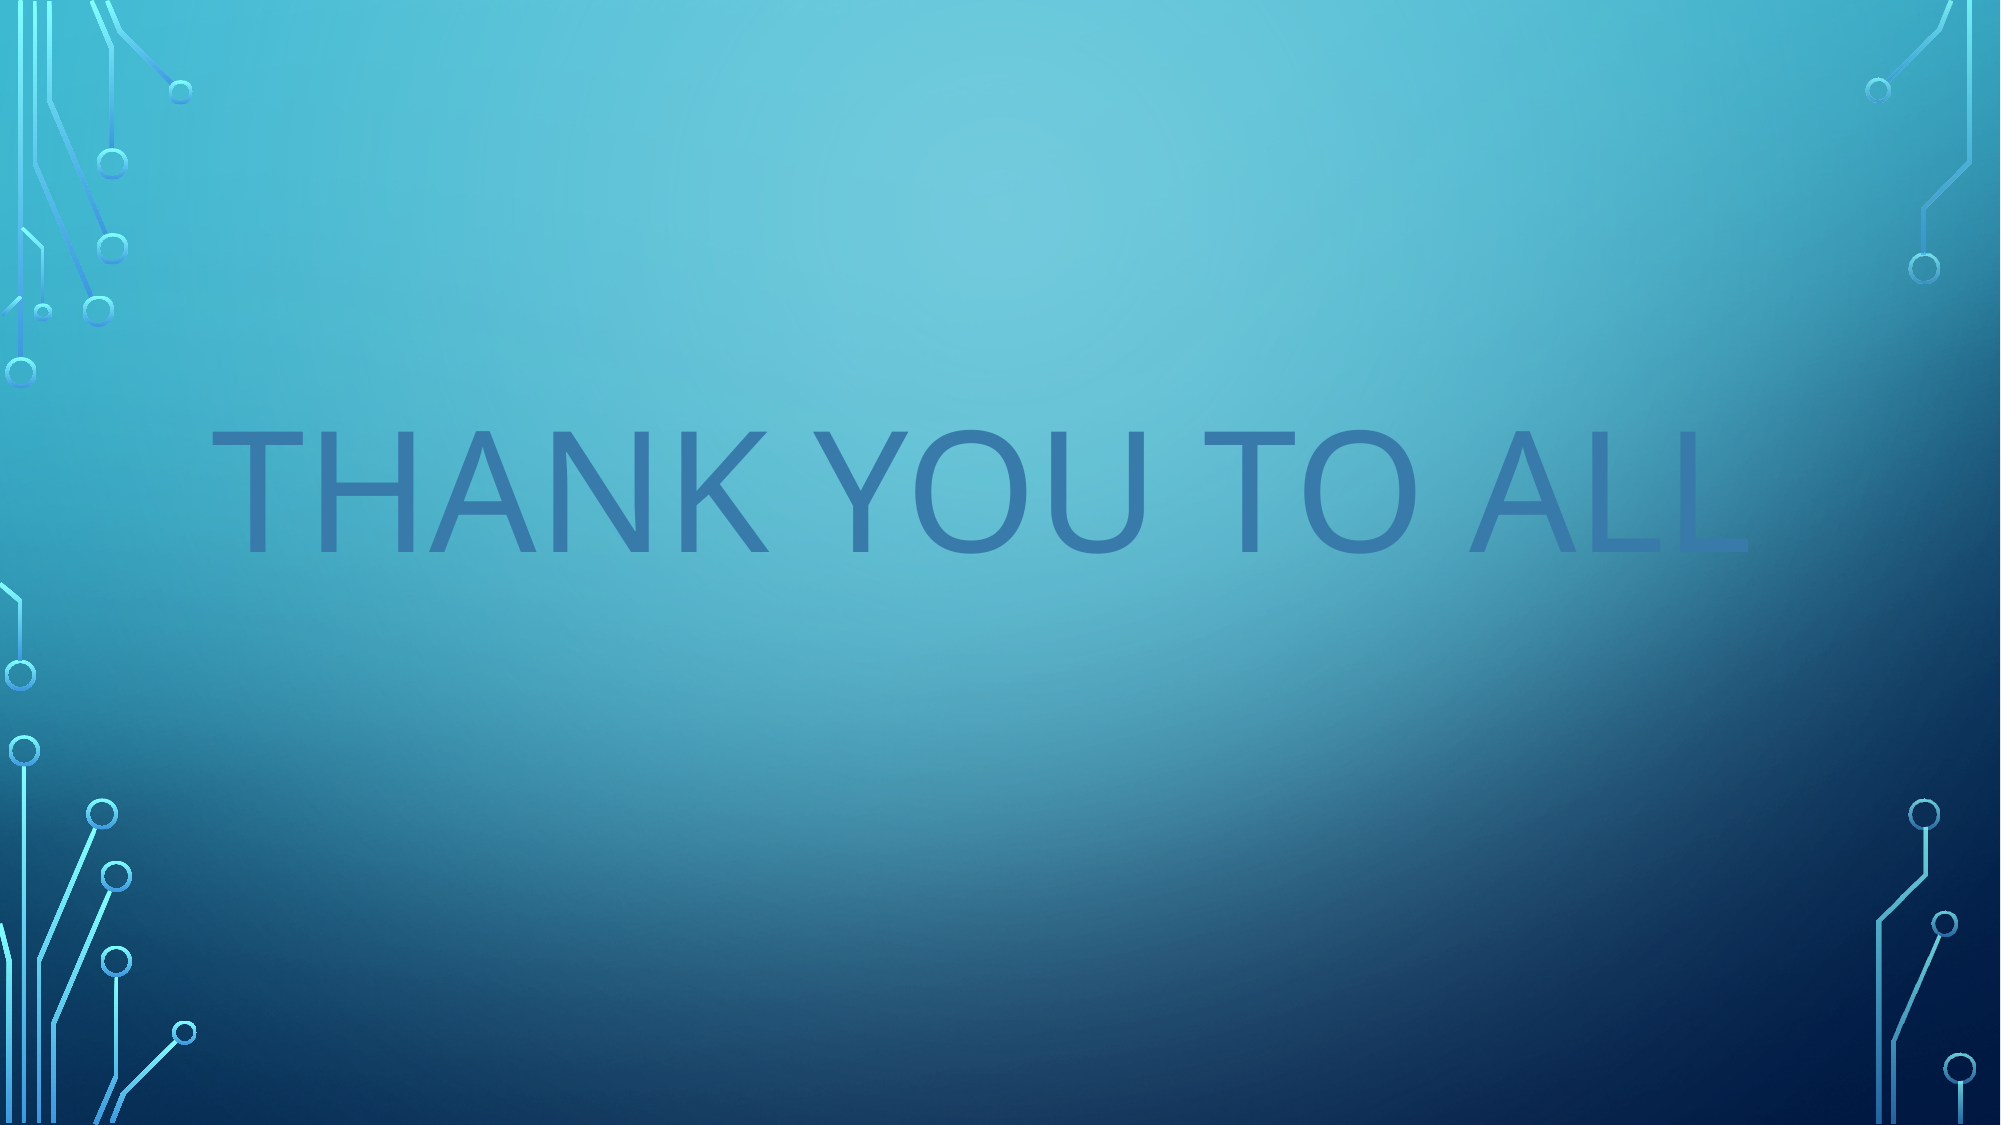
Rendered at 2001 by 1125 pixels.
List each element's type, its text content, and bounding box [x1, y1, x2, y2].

title Thank You to all [196, 376, 1822, 619]
